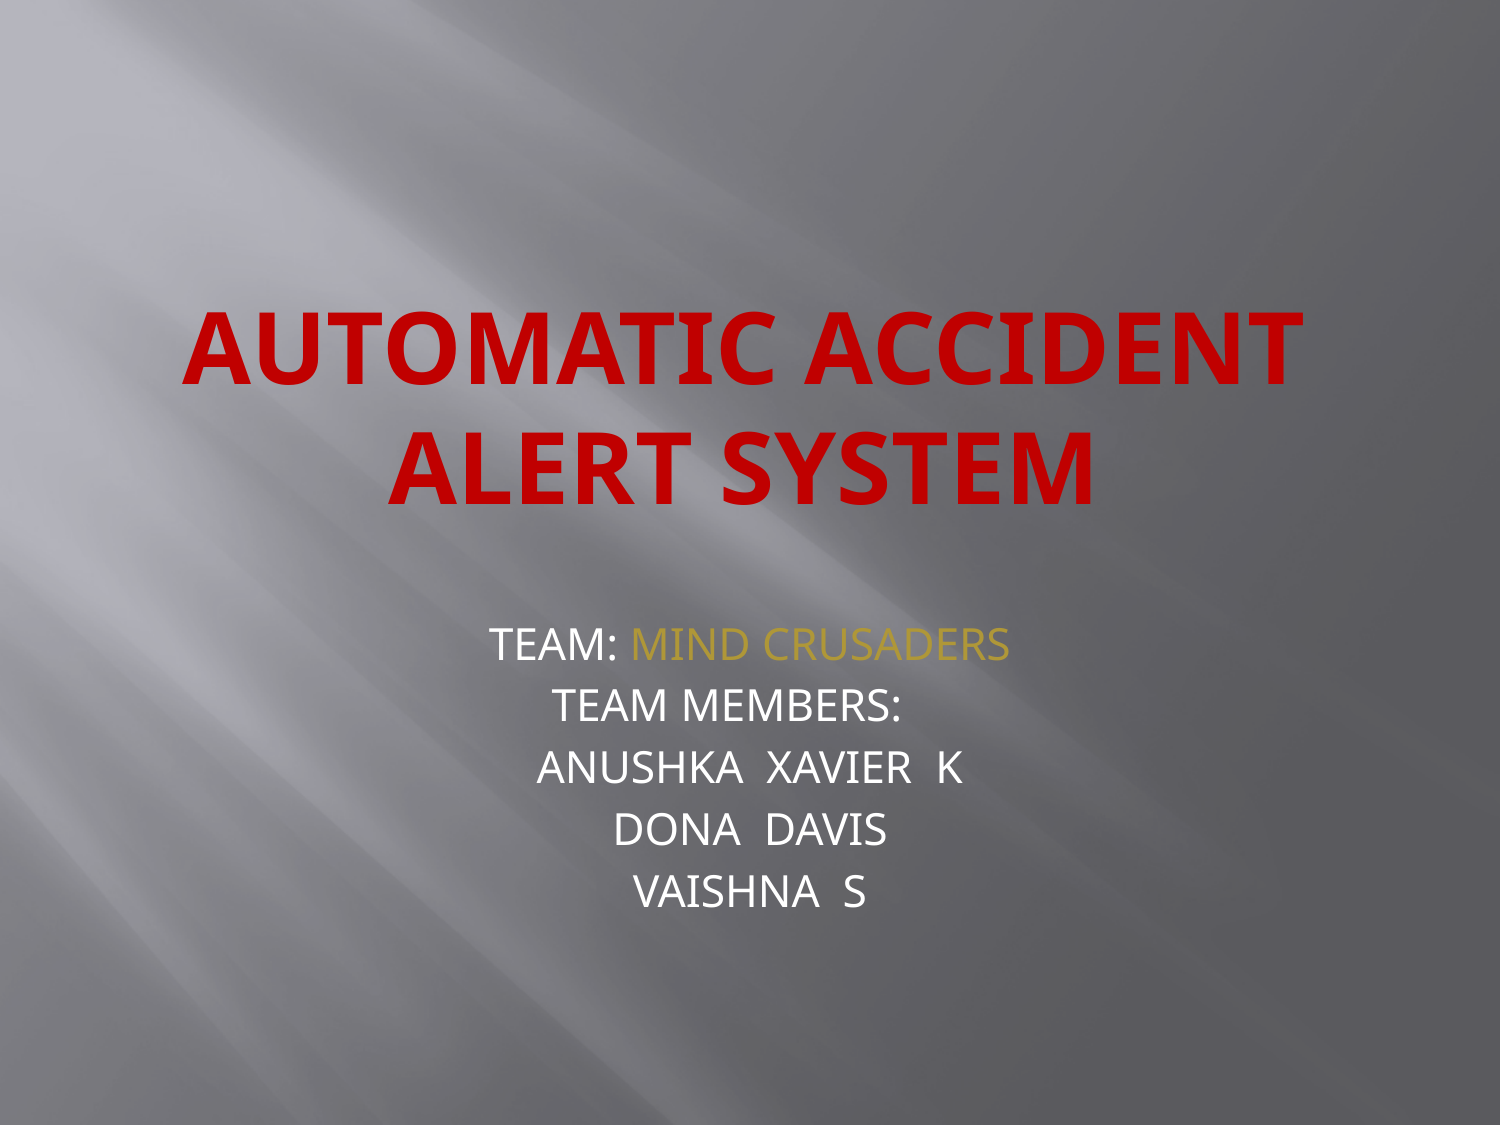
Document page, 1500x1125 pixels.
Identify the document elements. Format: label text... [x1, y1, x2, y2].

title AUTOMATIC ACCIDENT ALERT SYSTEM [69, 224, 1420, 525]
subtitle TEAM: MIND CRUSADERS TEAM MEMBERS: ANUSHKA XAVIER K DONA DAVIS VAISHNA S [225, 546, 1275, 925]
